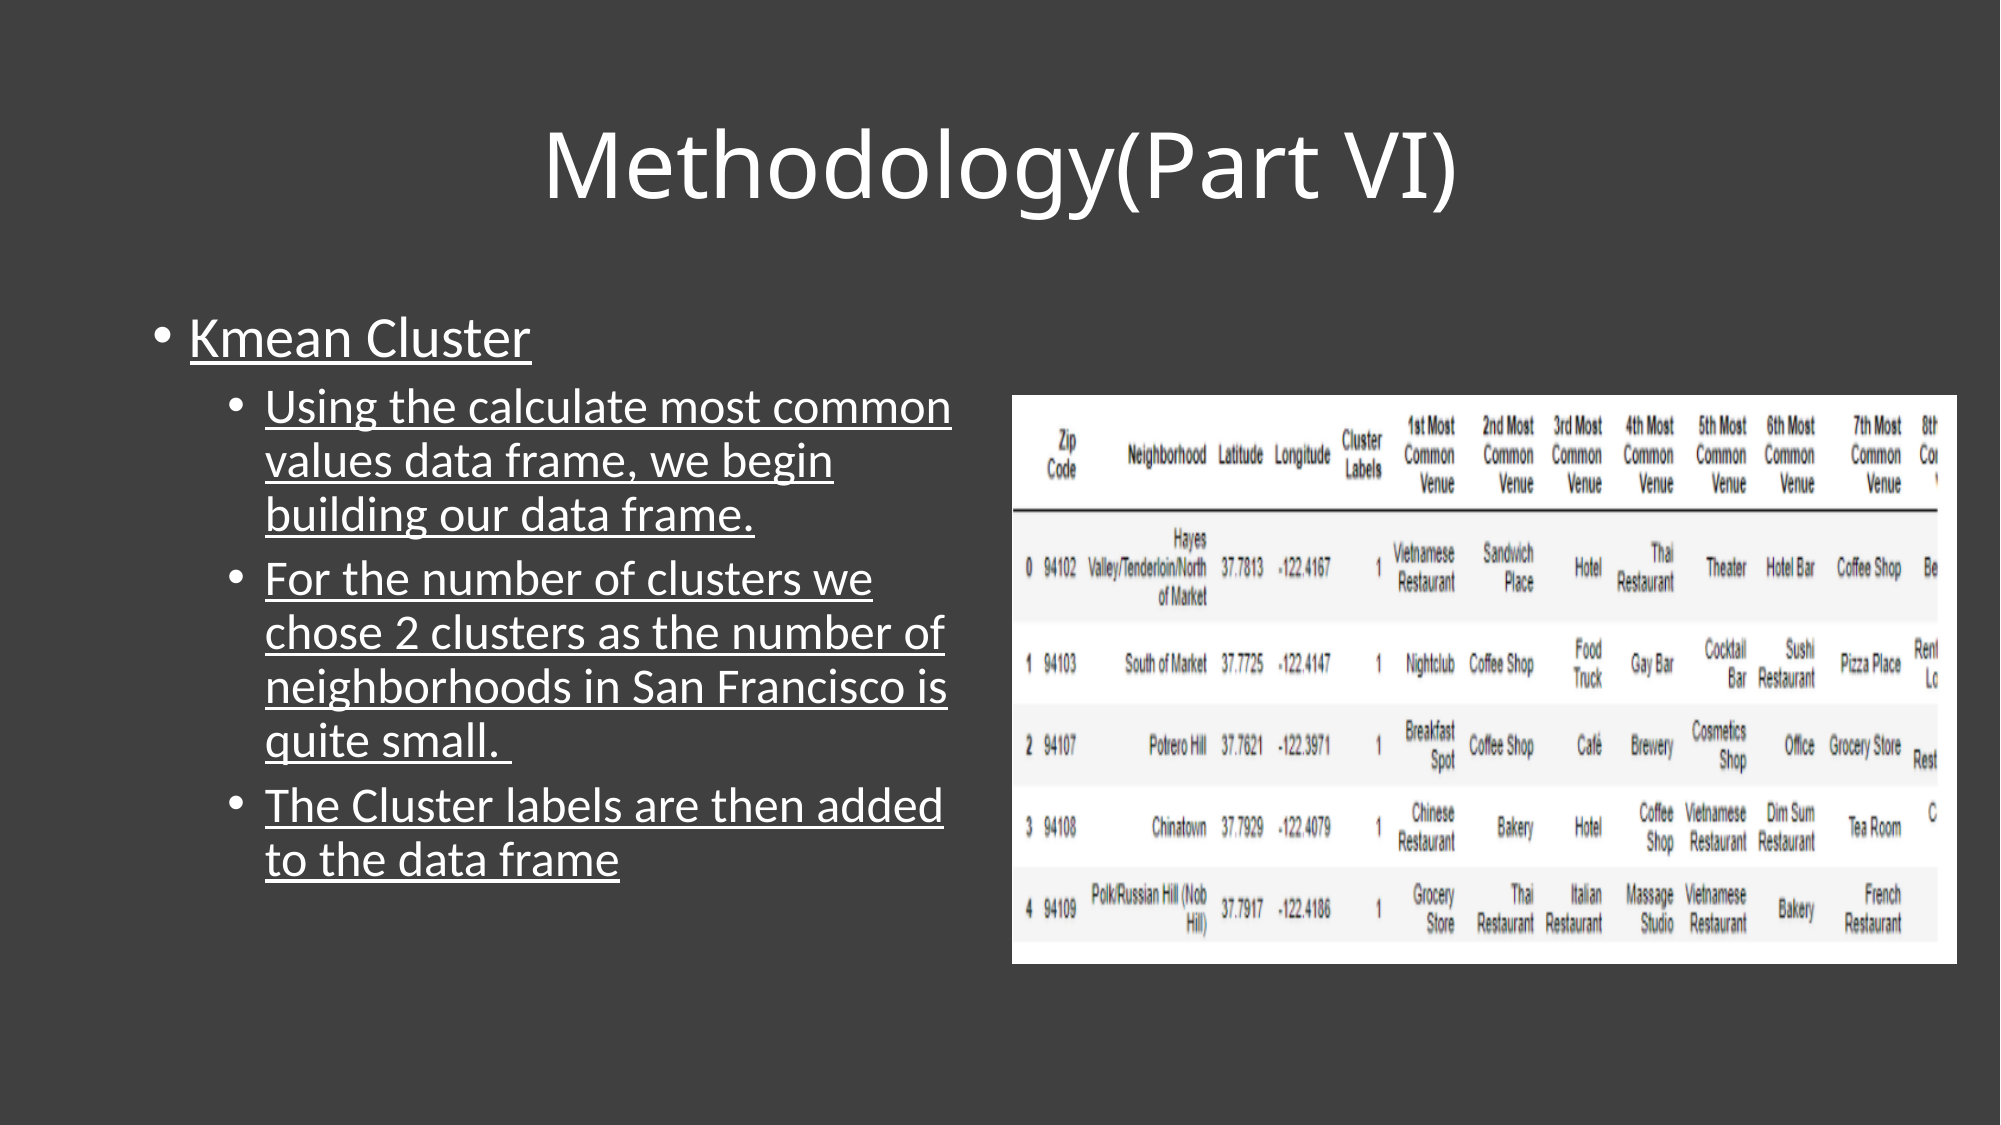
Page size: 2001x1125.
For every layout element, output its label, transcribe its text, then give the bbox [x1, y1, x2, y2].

title Methodology(Part VI) [137, 59, 1863, 278]
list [1012, 395, 1957, 964]
list Kmean Cluster Using the calculate most common values data frame, we begin building our data frame. For the number of clusters we chose 2 clusters as the number of neighborhoods in San Francisco is quite small. The Cluster labels are then added to the data frame [137, 299, 988, 1014]
